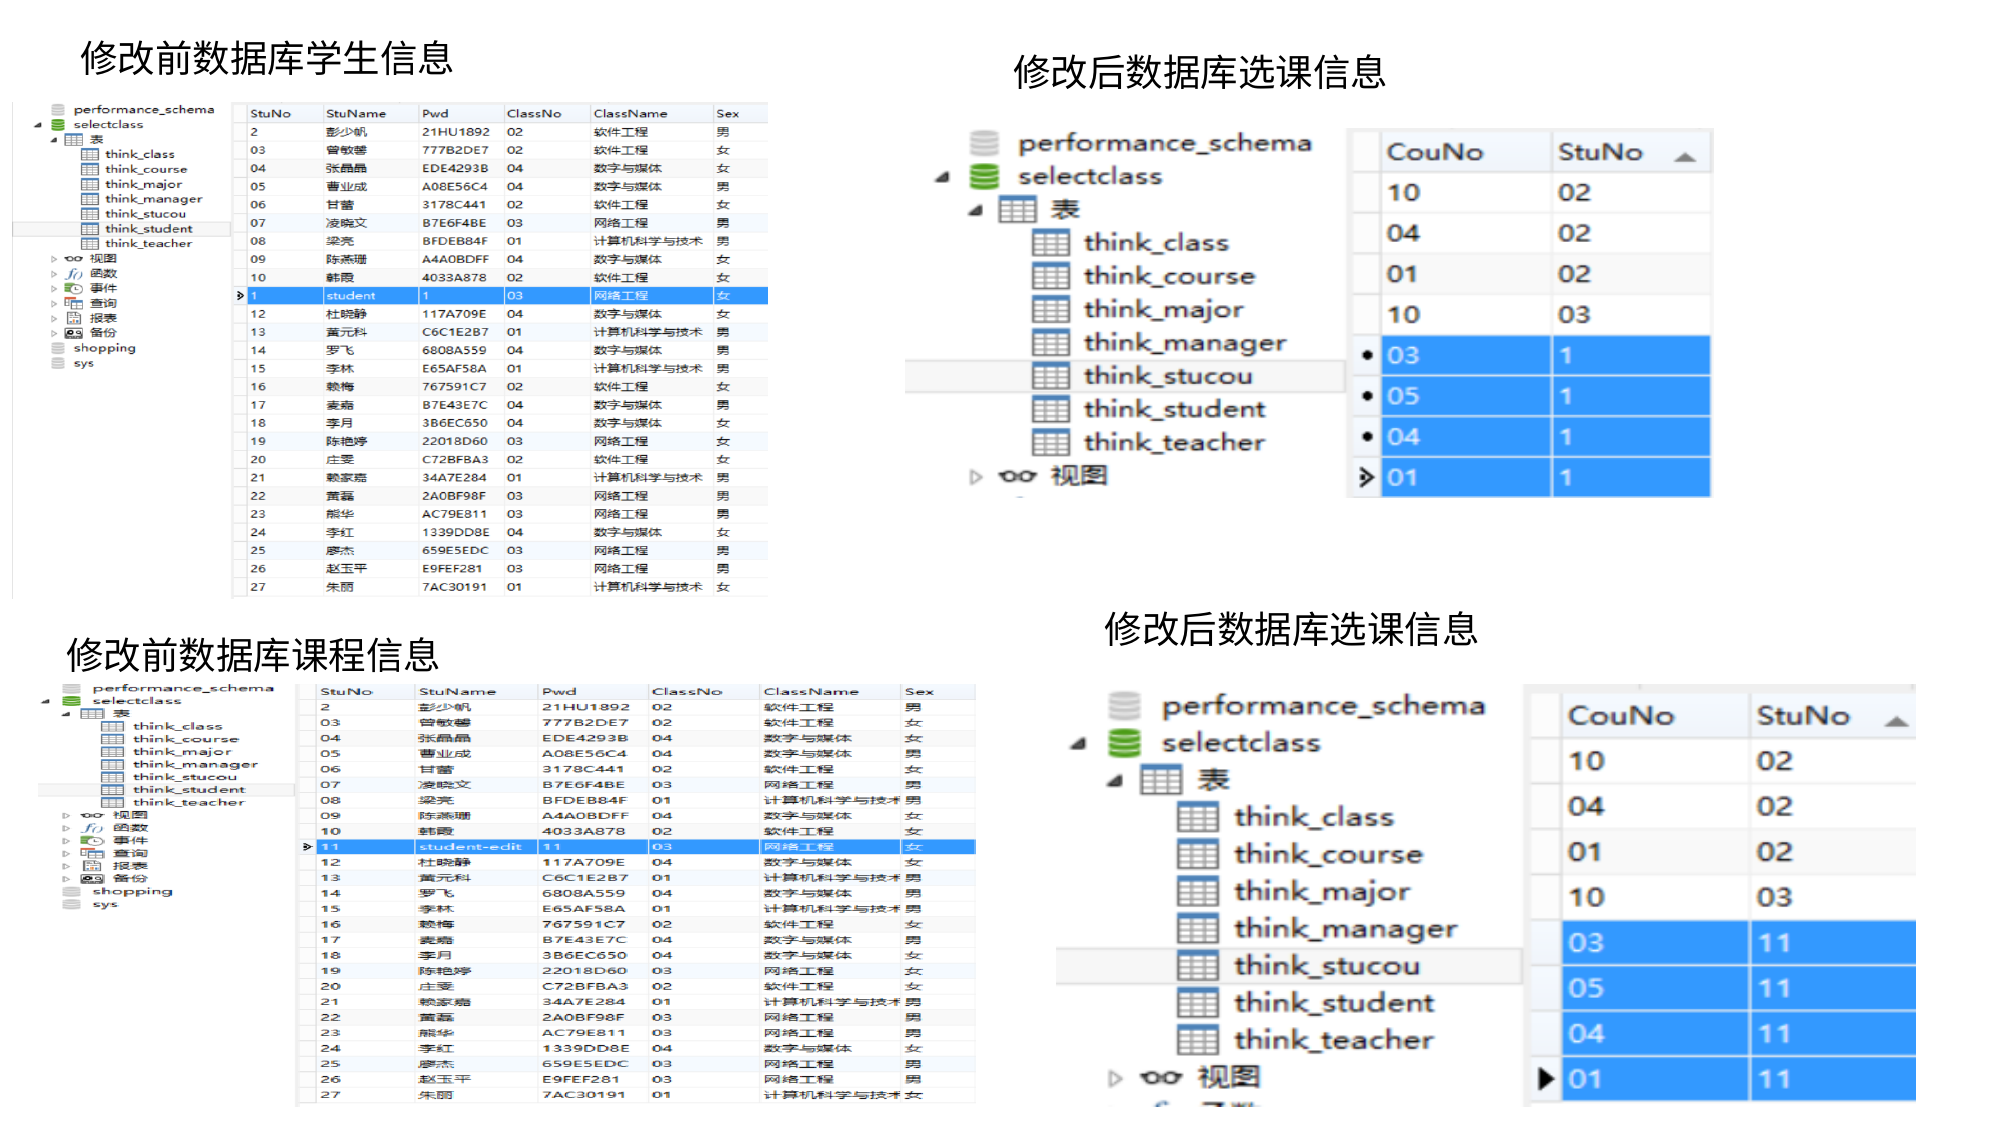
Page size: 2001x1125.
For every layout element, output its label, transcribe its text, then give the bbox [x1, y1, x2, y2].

picture [38, 684, 976, 1107]
picture [905, 128, 1714, 498]
text_box 修改前数据库学生信息 [65, 27, 501, 88]
picture [12, 102, 768, 599]
text_box 修改后数据库选课信息 [998, 41, 1687, 102]
text_box 修改后数据库选课信息 [1090, 598, 1660, 659]
picture [1056, 684, 1916, 1107]
text_box 修改前数据库课程信息 [51, 624, 682, 684]
